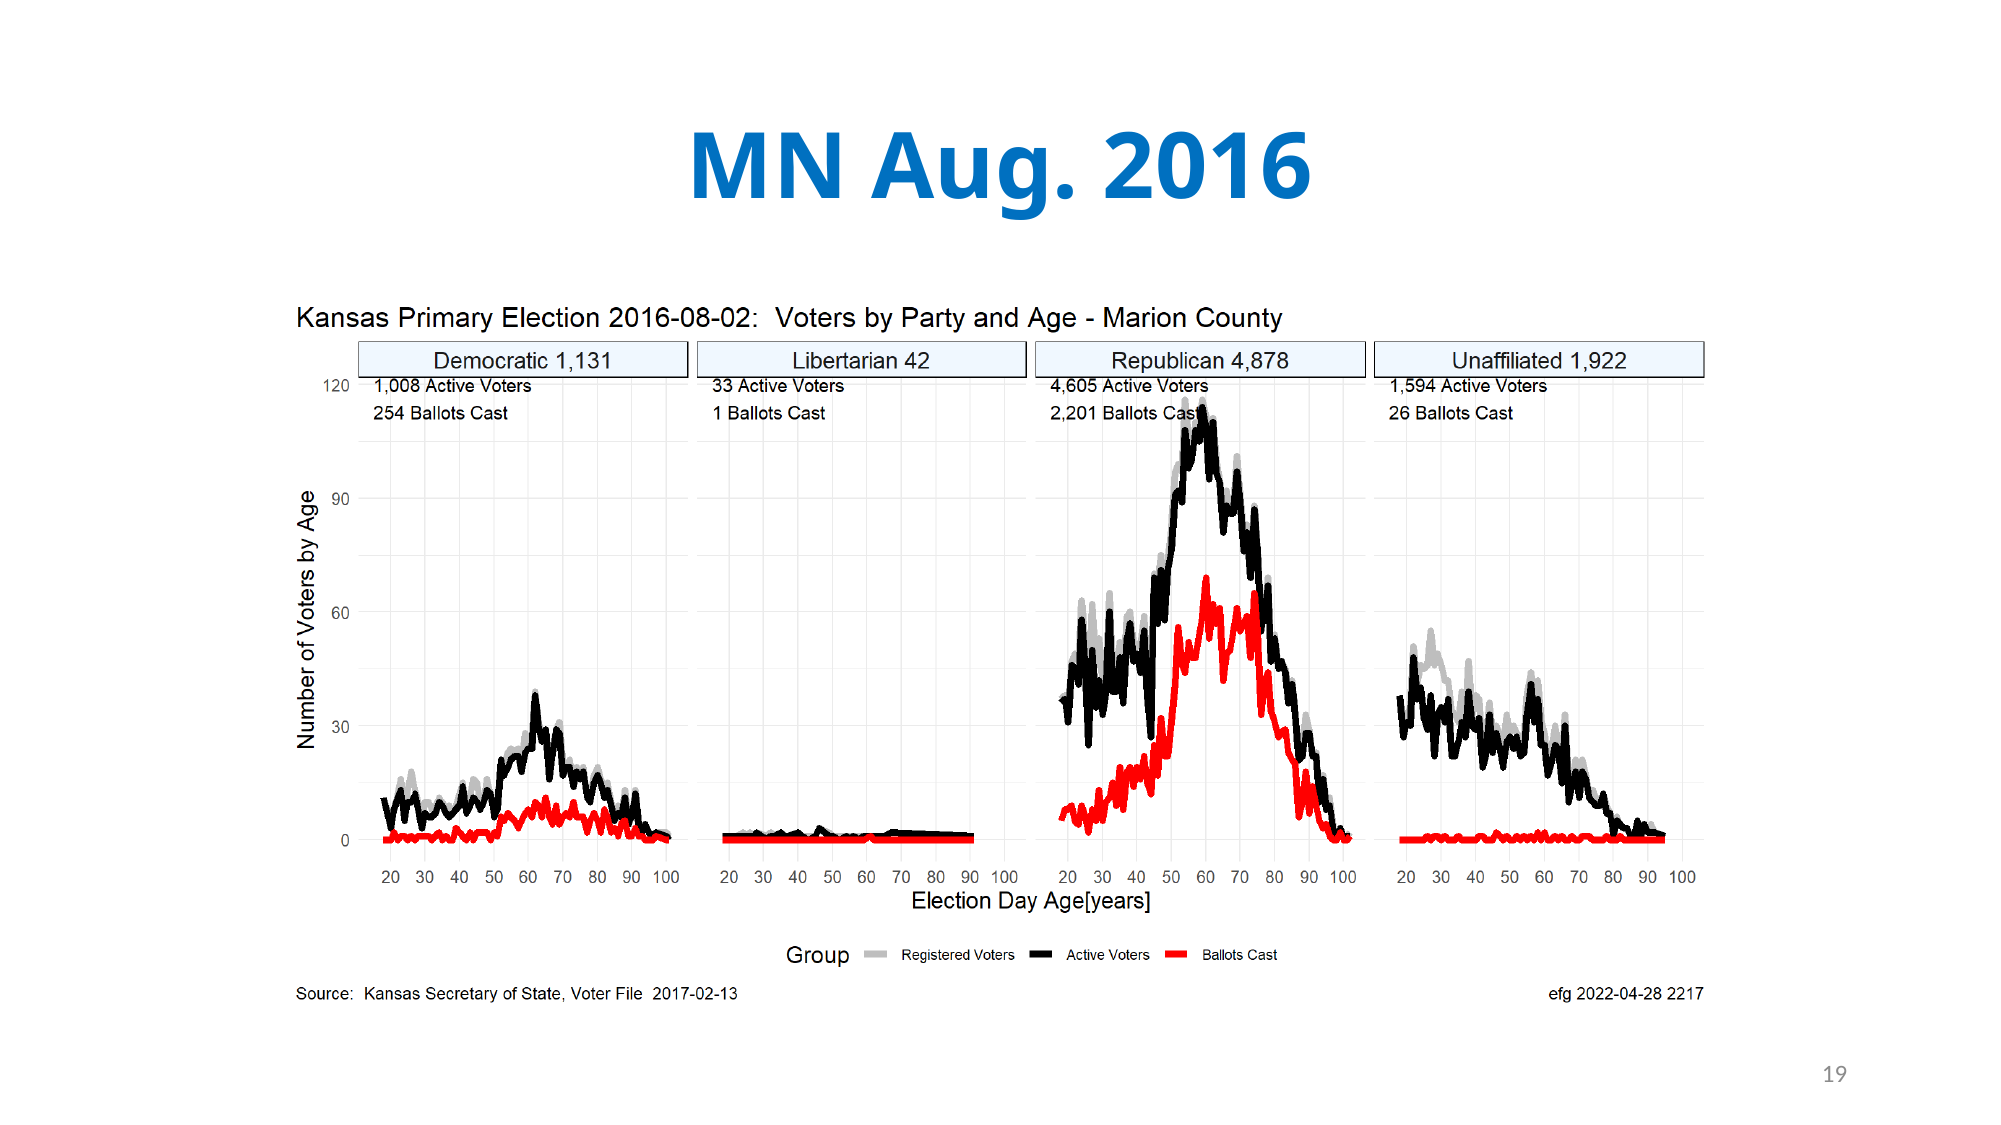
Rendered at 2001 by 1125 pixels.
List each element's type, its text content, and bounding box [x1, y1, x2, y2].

picture [287, 297, 1713, 1011]
title MN Aug. 2016 [137, 59, 1863, 278]
slide_number ‹#› [1412, 1042, 1863, 1103]
